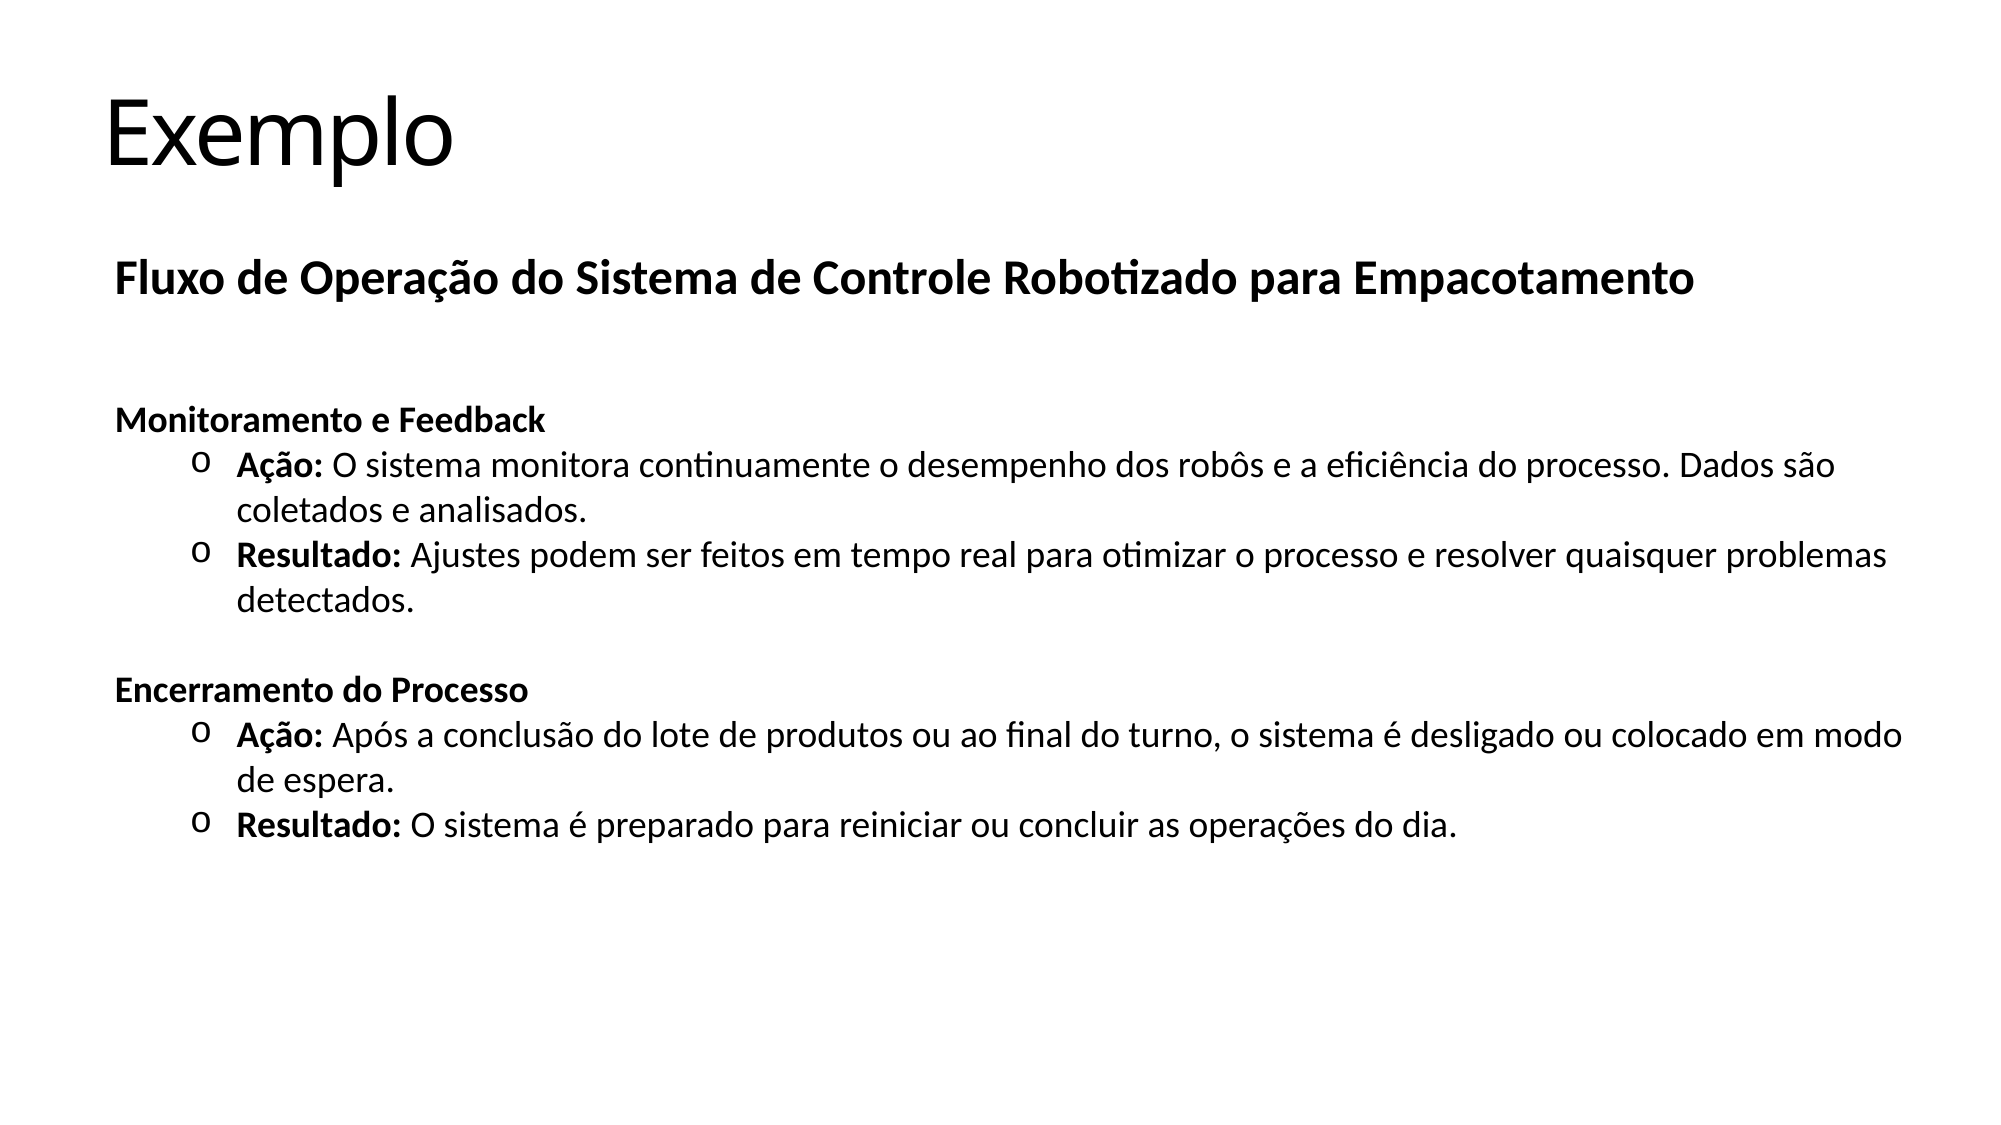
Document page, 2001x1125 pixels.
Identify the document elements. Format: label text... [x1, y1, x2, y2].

title Exemplo [99, 71, 618, 237]
text_box Fluxo de Operação do Sistema de Controle Robotizado para Empacotamento Monitoramento e Feedback Ação: O sistema monitora continuamente o desempenho dos robôs e a eficiência do processo. Dados são coletados e analisados. Resultado: Ajustes podem ser feitos em tempo real para otimizar o processo e resolver quaisquer problemas detectados. Encerramento do Processo Ação: Após a conclusão do lote de produtos ou ao final do turno, o sistema é desligado ou colocado em modo de espera. Resultado: O sistema é preparado para reiniciar ou concluir as operações do dia. [99, 237, 1925, 853]
